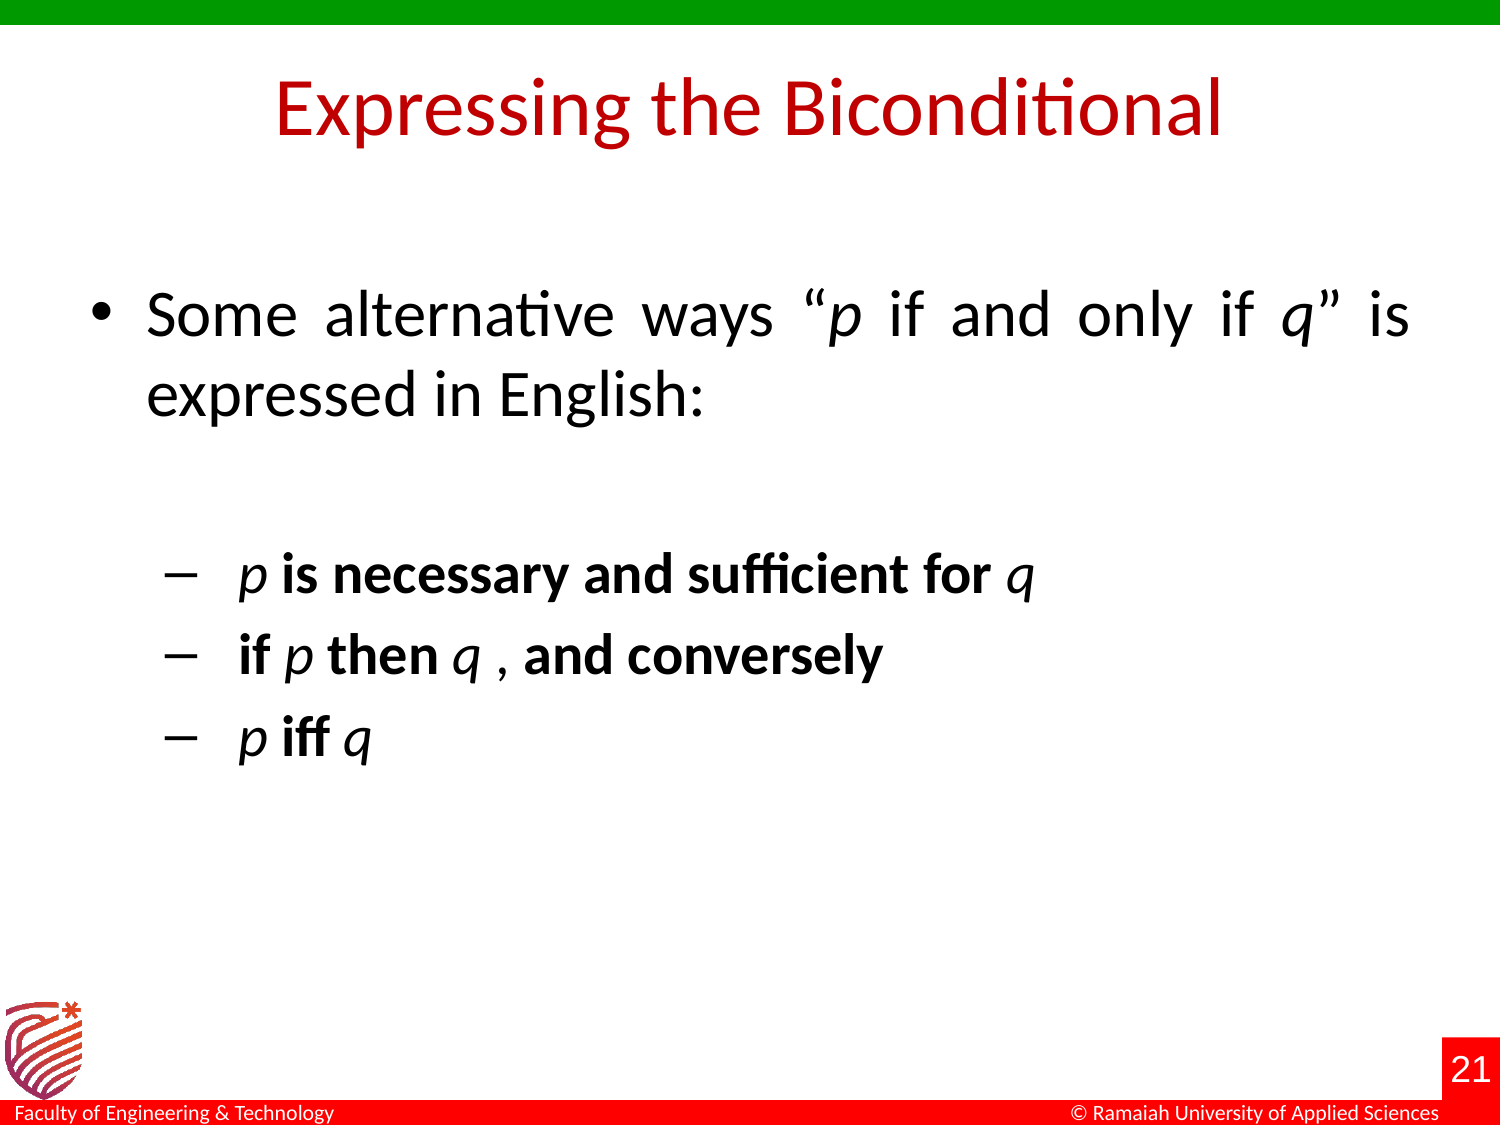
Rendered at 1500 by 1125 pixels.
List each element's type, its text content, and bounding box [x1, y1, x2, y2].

list Some alternative ways “p if and only if q” is expressed in English: p is necessary and sufficient for q if p then q , and conversely p iff q [75, 262, 1425, 1005]
picture [5, 1001, 82, 1100]
title Expressing the Biconditional [75, 45, 1425, 233]
